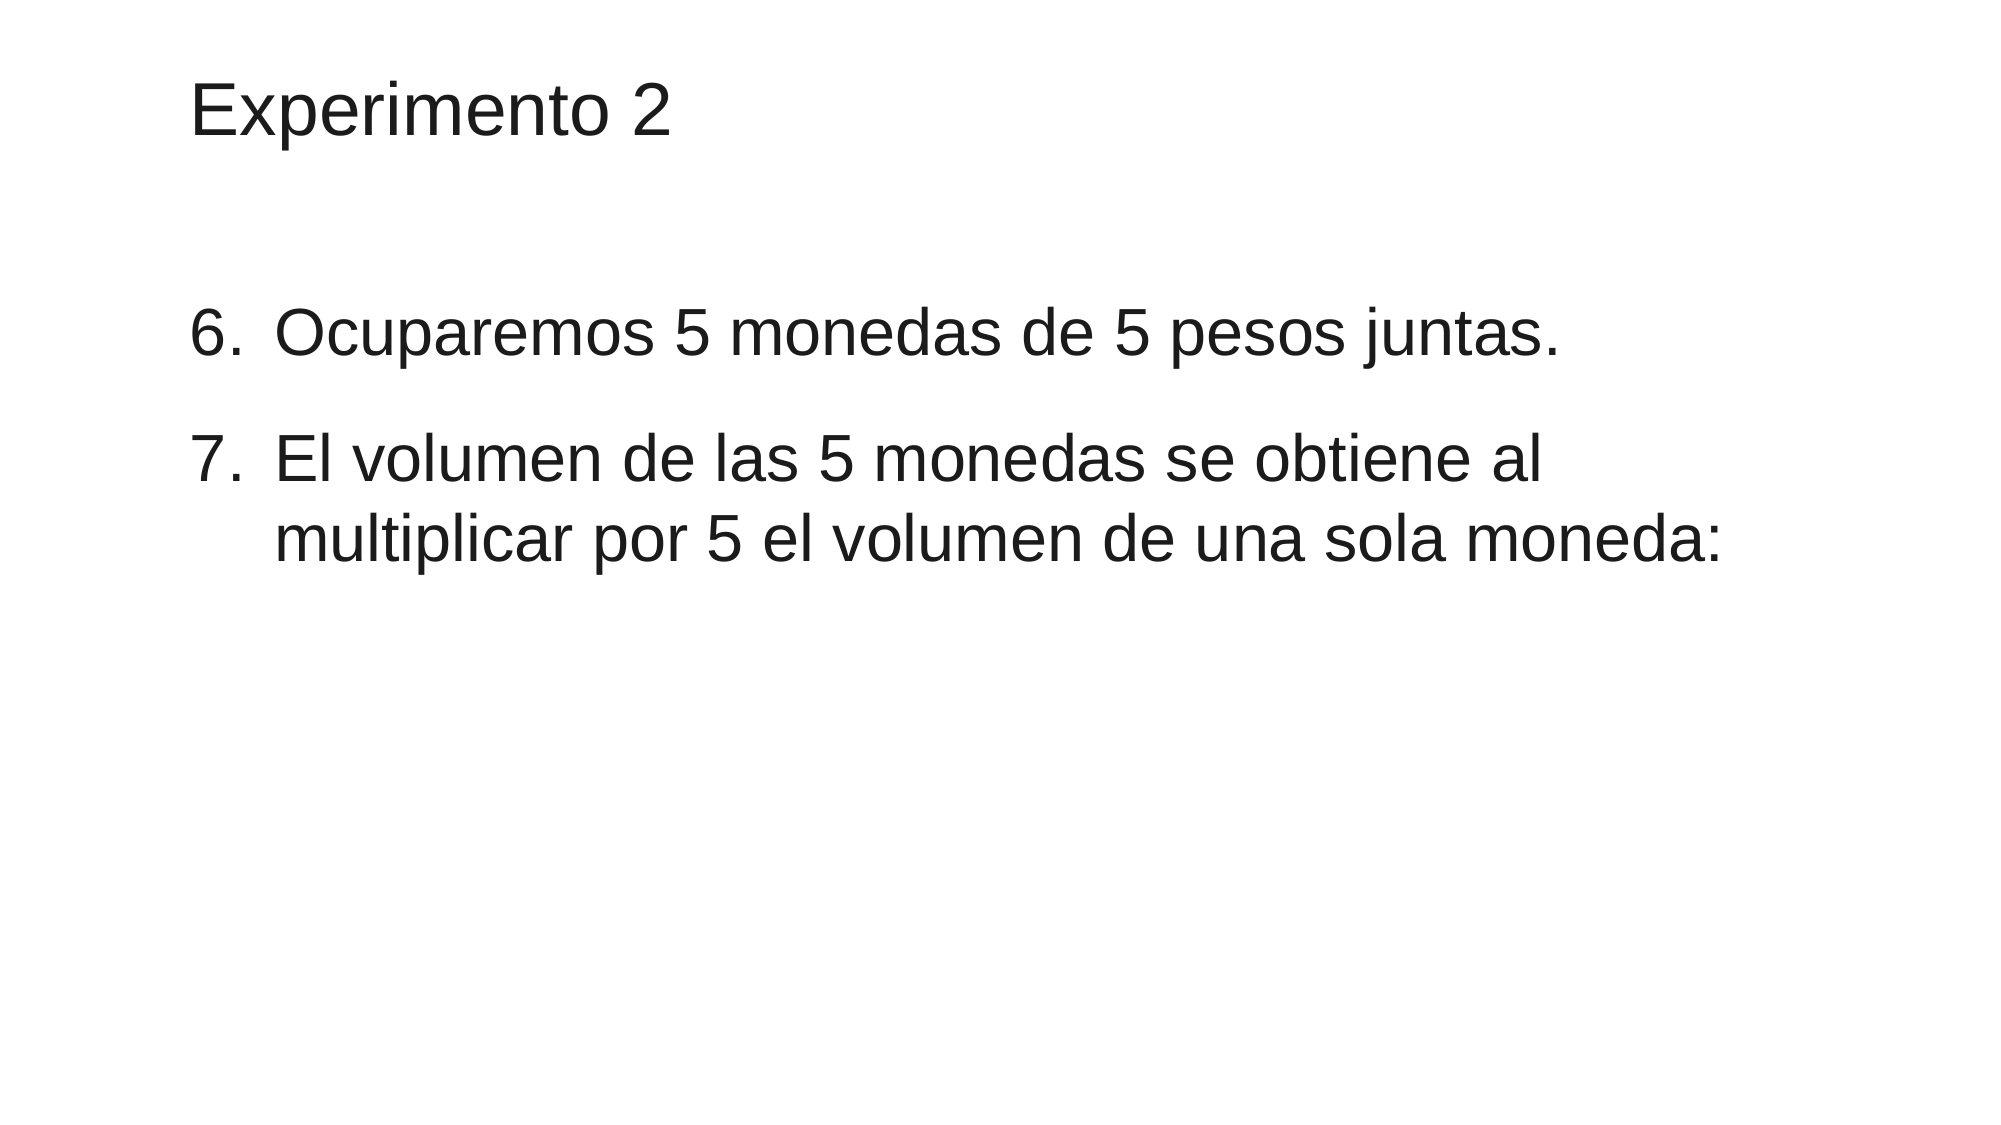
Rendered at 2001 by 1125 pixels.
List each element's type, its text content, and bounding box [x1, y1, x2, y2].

list Ocuparemos 5 monedas de 5 pesos juntas. El volumen de las 5 monedas se obtiene al multiplicar por 5 el volumen de una sola moneda: [174, 281, 1825, 1013]
title Experimento 2 [174, 20, 1825, 201]
